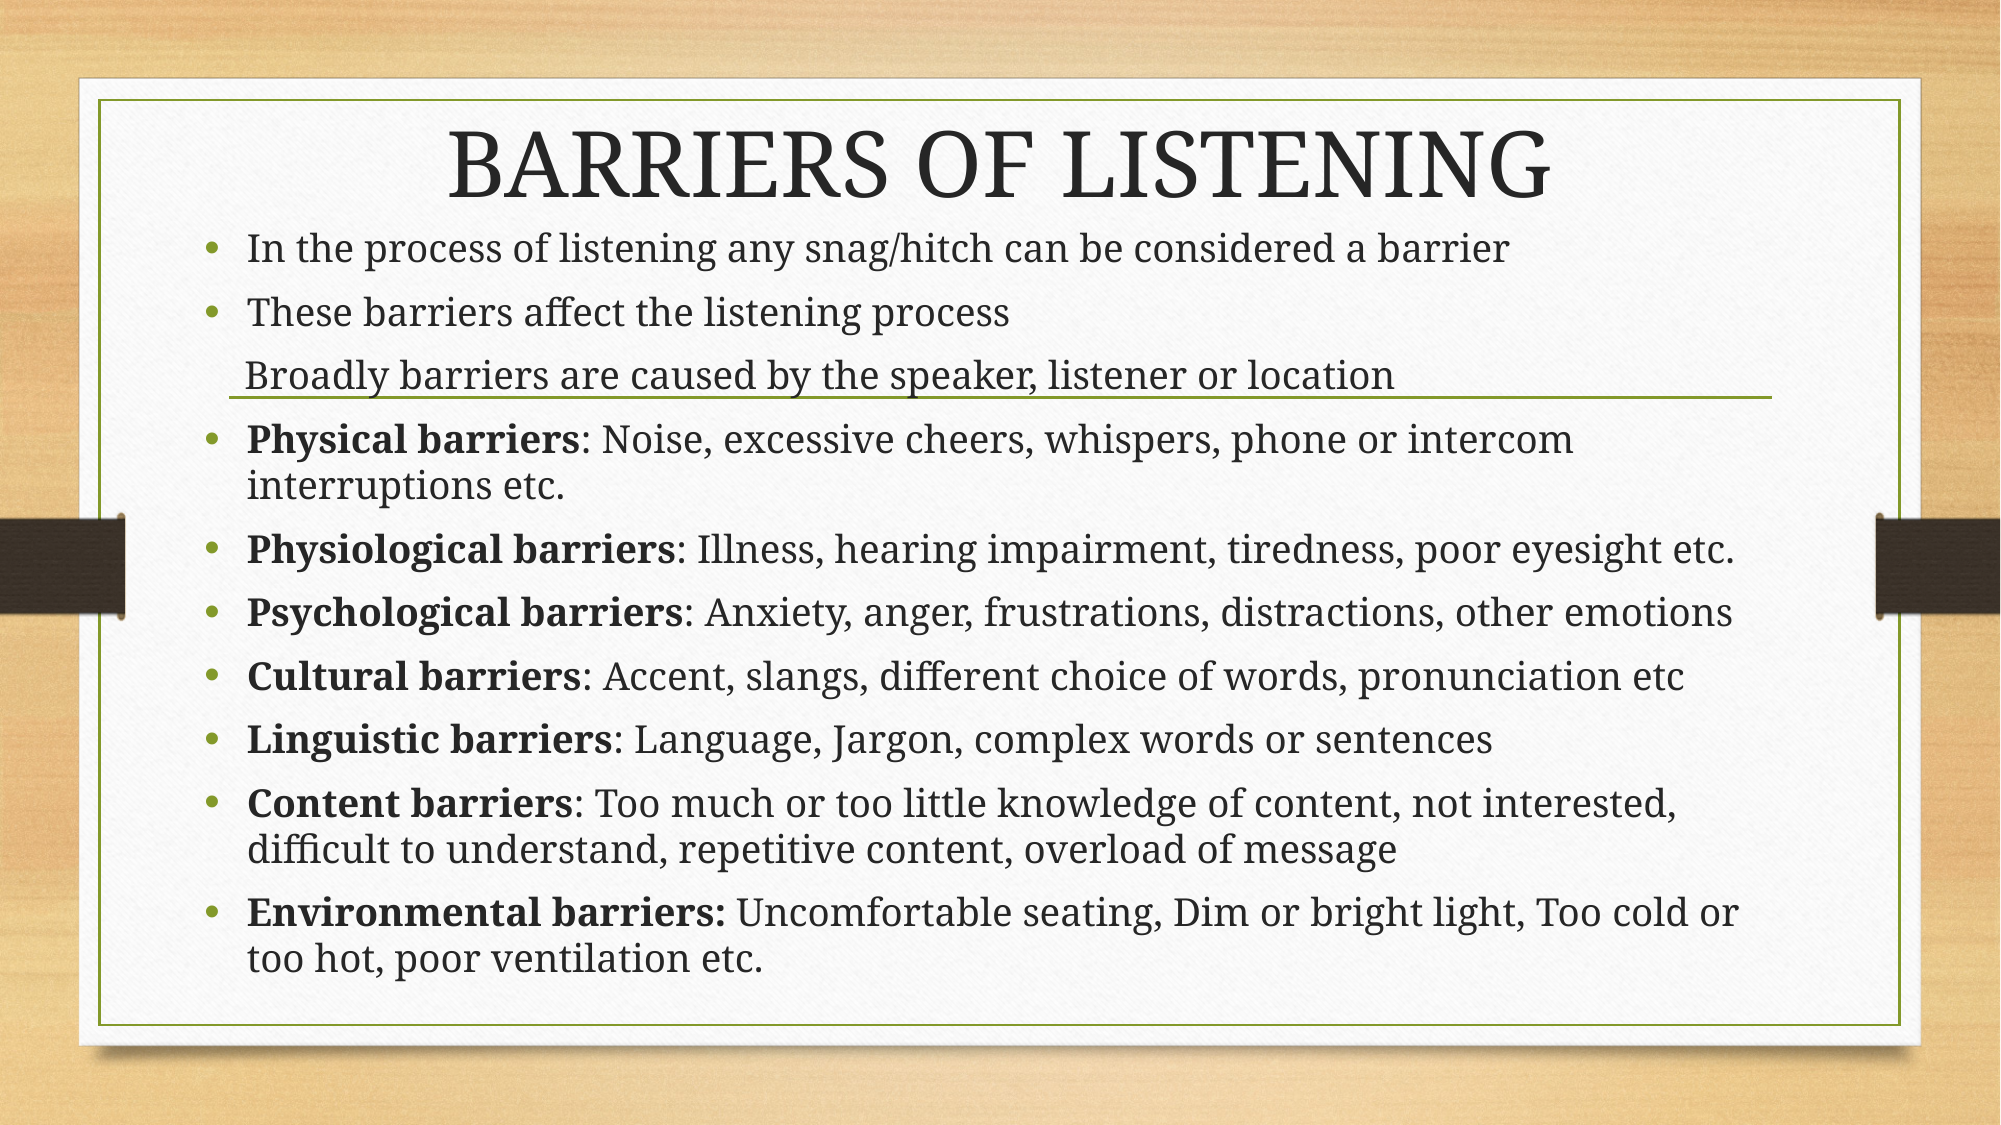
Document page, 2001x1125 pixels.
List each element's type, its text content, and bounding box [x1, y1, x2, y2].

title BARRIERS OF LISTENING [212, 54, 1788, 268]
list In the process of listening any snag/hitch can be considered a barrier These barriers affect the listening process Broadly barriers are caused by the speaker, listener or location Physical barriers: Noise, excessive cheers, whispers, phone or intercom interruptions etc. Physiological barriers: Illness, hearing impairment, tiredness, poor eyesight etc. Psychological barriers: Anxiety, anger, frustrations, distractions, other emotions Cultural barriers: Accent, slangs, different choice of words, pronunciation etc Linguistic barriers: Language, Jargon, complex words or sentences Content barriers: Too much or too little knowledge of content, not interested, difficult to understand, repetitive content, overload of message Environmental barriers: Uncomfortable seating, Dim or bright light, Too cold or too hot, poor ventilation etc. [189, 216, 1765, 1008]
picture [0, 0, 2001, 1125]
